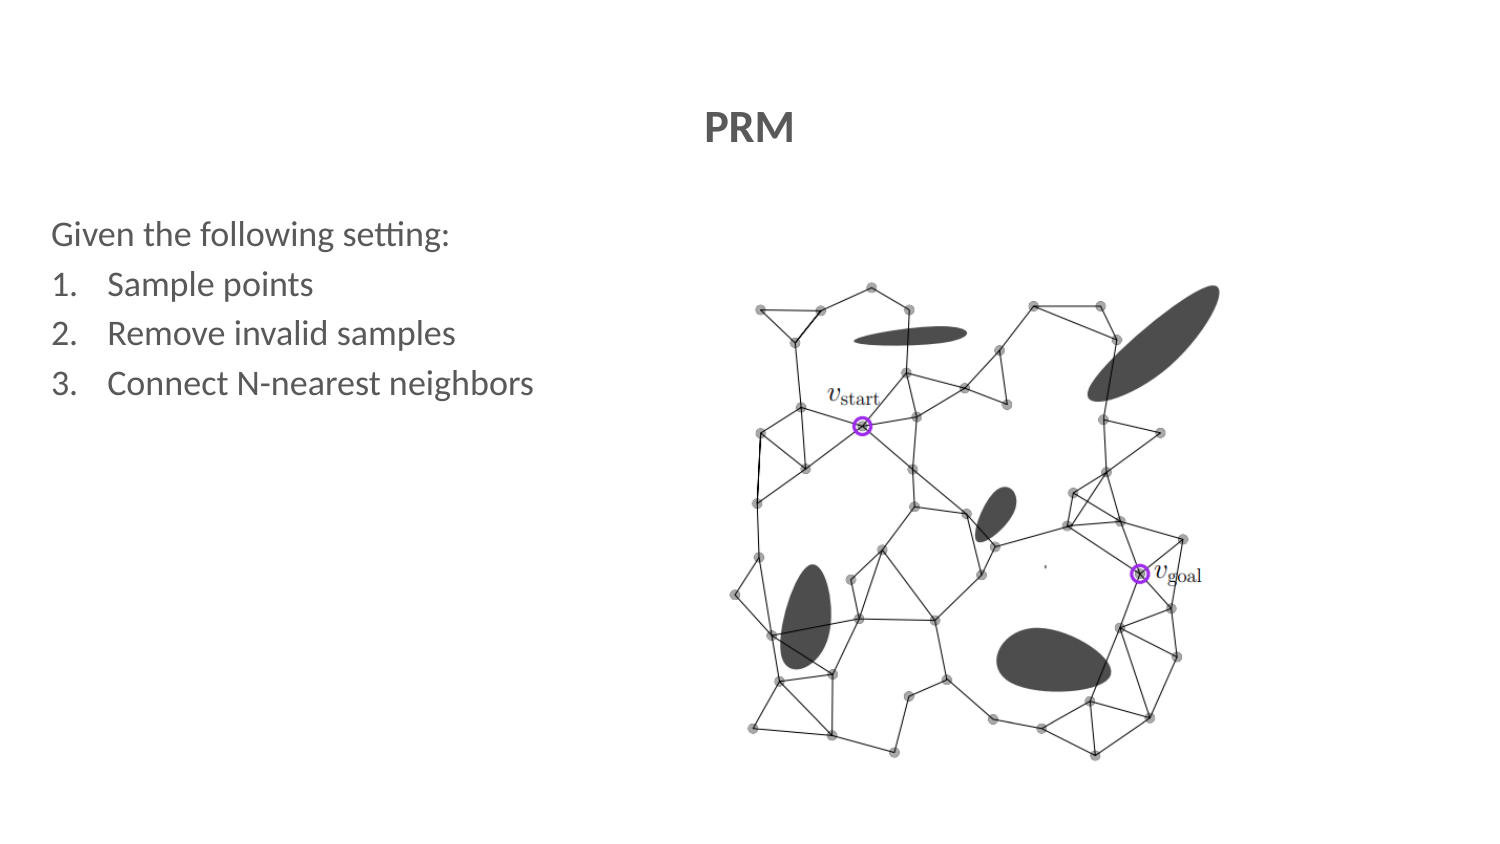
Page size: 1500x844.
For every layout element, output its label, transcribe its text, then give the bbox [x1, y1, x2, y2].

title PRM [51, 72, 1449, 167]
list Given the following setting: Sample points Remove invalid samples Connect N-nearest neighbors [51, 189, 1381, 750]
picture [589, 279, 1222, 841]
